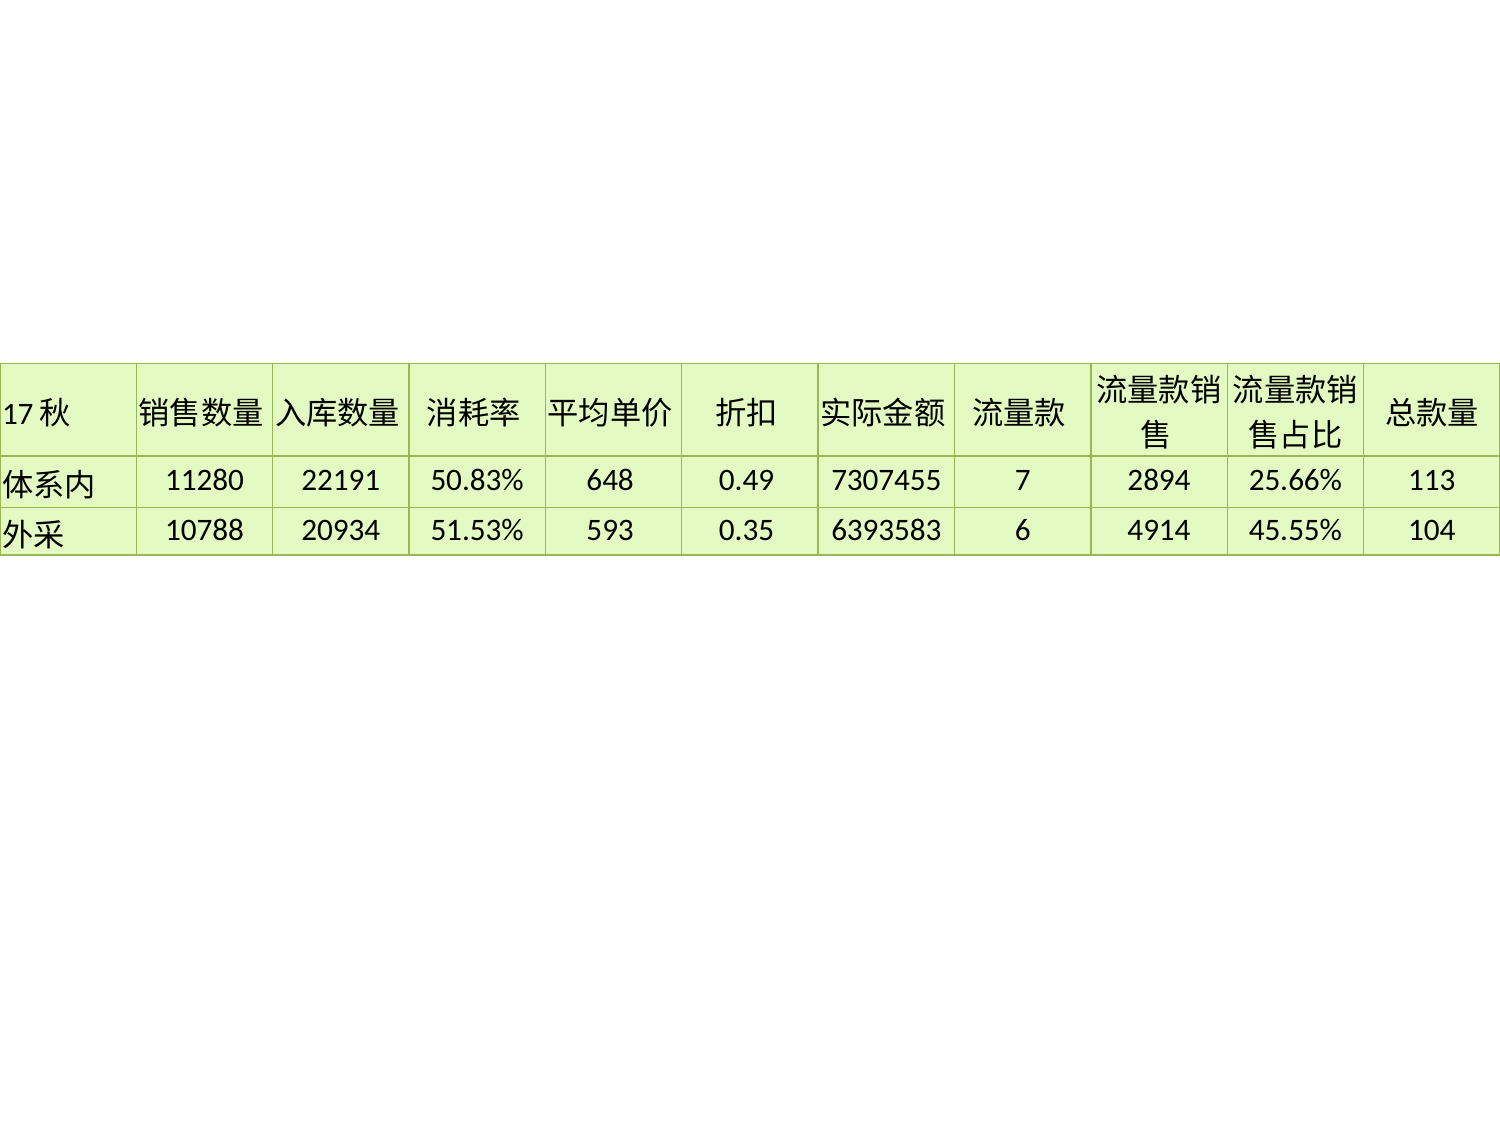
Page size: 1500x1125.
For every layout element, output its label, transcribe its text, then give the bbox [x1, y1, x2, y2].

table_header 总款量 [1364, 364, 1499, 455]
table_header 入库数量 [273, 364, 408, 455]
table_cell 593 [546, 508, 681, 554]
table_cell 22191 [273, 457, 408, 507]
table_header 17秋 [1, 364, 136, 455]
table_cell 50.83% [410, 457, 545, 507]
table_header 折扣 [682, 364, 817, 455]
table_cell 6393583 [819, 508, 954, 554]
table_cell 20934 [273, 508, 408, 554]
table_header 平均单价 [546, 364, 681, 455]
table_cell 113 [1364, 457, 1499, 507]
table_cell 7307455 [819, 457, 954, 507]
table_cell 4914 [1092, 508, 1227, 554]
table_cell 45.55% [1228, 508, 1363, 554]
table_cell 10788 [137, 508, 272, 554]
table_cell 25.66% [1228, 457, 1363, 507]
table_cell 11280 [137, 457, 272, 507]
table_header 流量款销售占比 [1228, 364, 1363, 455]
table_cell 外采 [1, 508, 136, 554]
table_cell 0.49 [682, 457, 817, 507]
table_cell 6 [955, 508, 1090, 554]
table_cell 7 [955, 457, 1090, 507]
table_cell 104 [1364, 508, 1499, 554]
table_cell 51.53% [410, 508, 545, 554]
table_header 流量款 [955, 364, 1090, 455]
table_header 消耗率 [410, 364, 545, 455]
table_cell 体系内 [1, 457, 136, 507]
table_header 销售数量 [137, 364, 272, 455]
table_header 实际金额 [819, 364, 954, 455]
table_cell 2894 [1092, 457, 1227, 507]
table_cell 648 [546, 457, 681, 507]
table_header 流量款销售 [1092, 364, 1227, 455]
table_cell 0.35 [682, 508, 817, 554]
